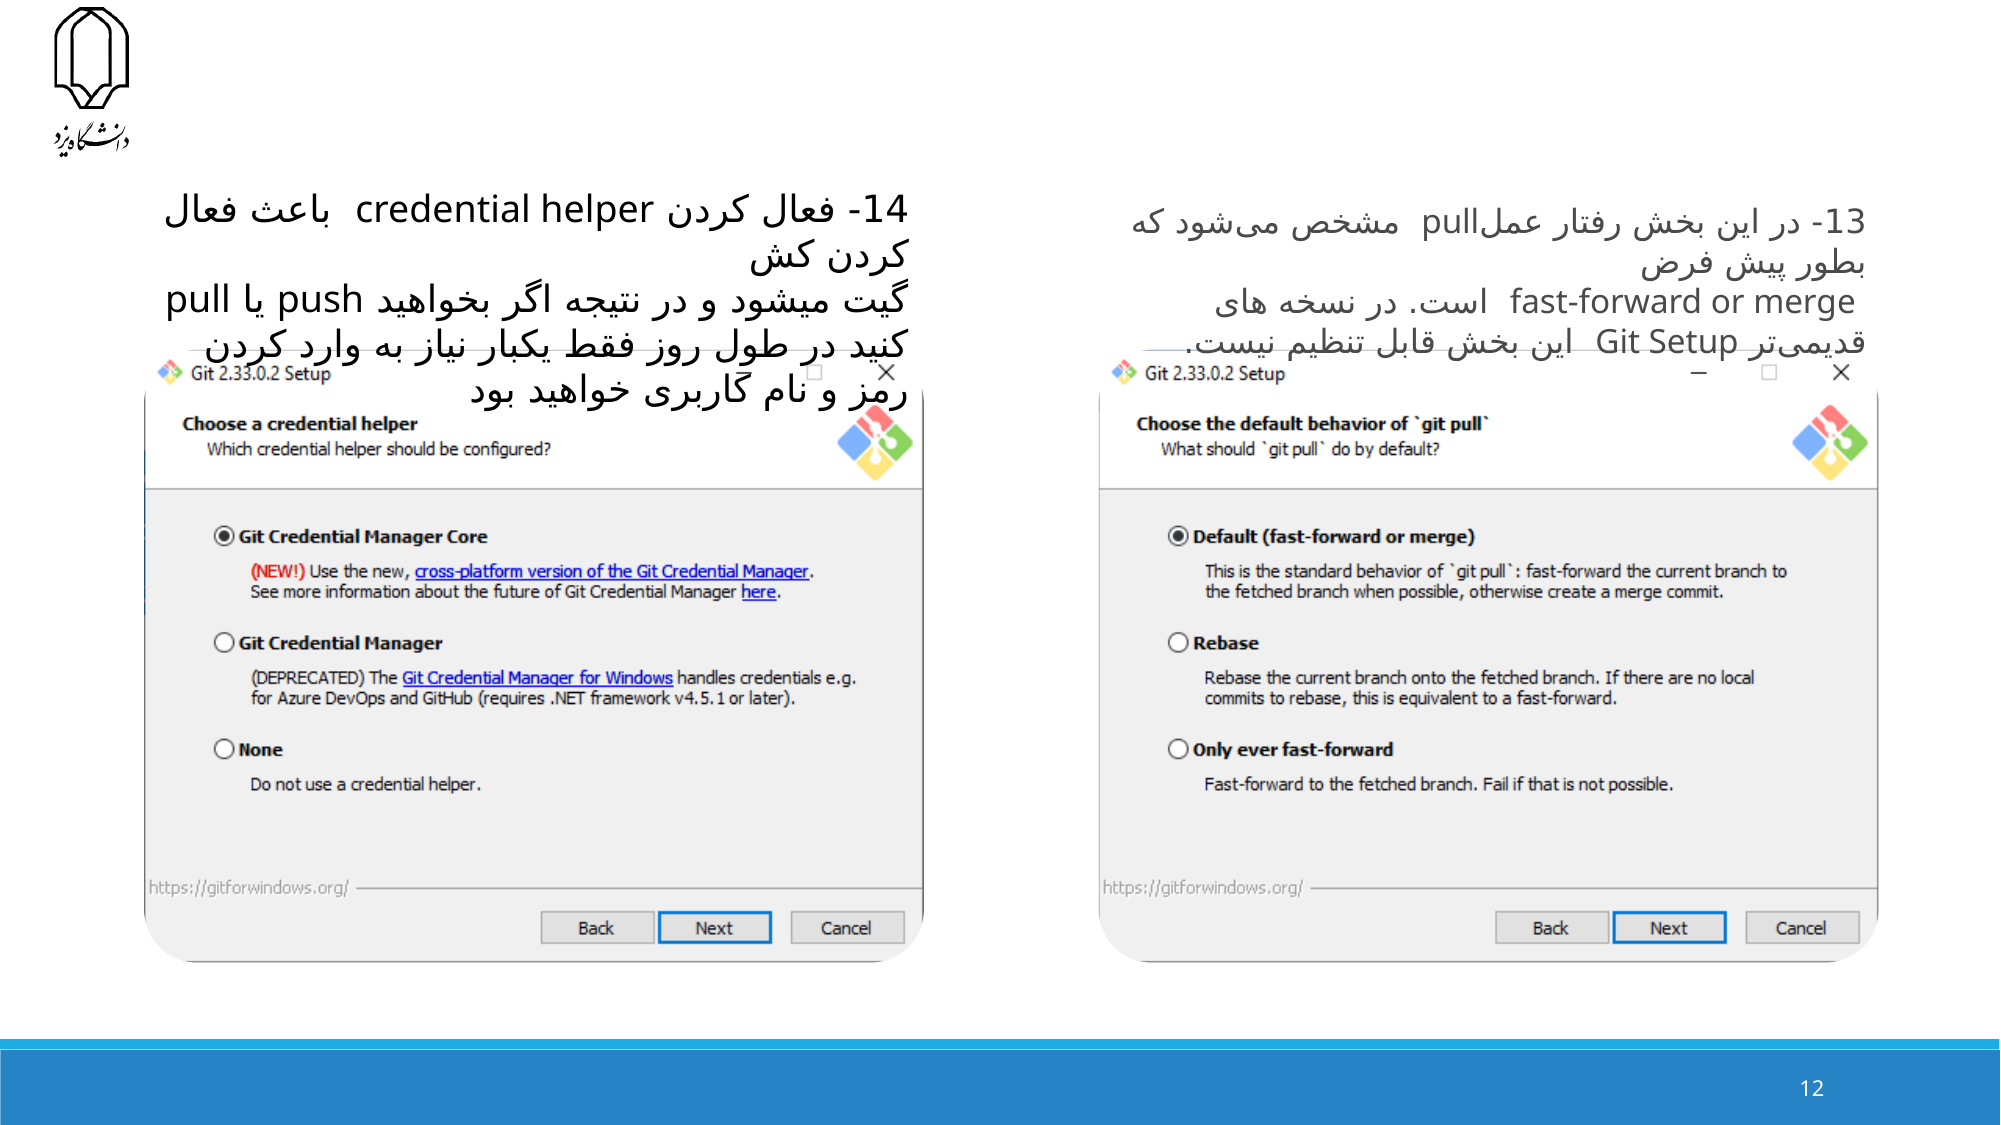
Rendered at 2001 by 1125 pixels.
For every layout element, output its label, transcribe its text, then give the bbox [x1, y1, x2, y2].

picture [143, 349, 925, 963]
picture [1098, 349, 1879, 963]
picture [43, 0, 136, 163]
slide_number 12 [1624, 1059, 1840, 1120]
text_box 13- در این بخش رفتار عملpull مشخص می‌شود که بطور پیش فرض fast-forward or merge است. در نسخه های قدیمی‌تر Git Setup این بخش قابل تنظیم نیست. [1098, 192, 1882, 348]
text_box 14- فعال کردن credential helper باعث فعال کردن کش گیت میشود و در نتیجه اگر بخواهید push یا pull کنید در طول روز فقط یکبار نیاز به وارد کردن رمز و نام کاربری خواهید بود [118, 177, 924, 418]
